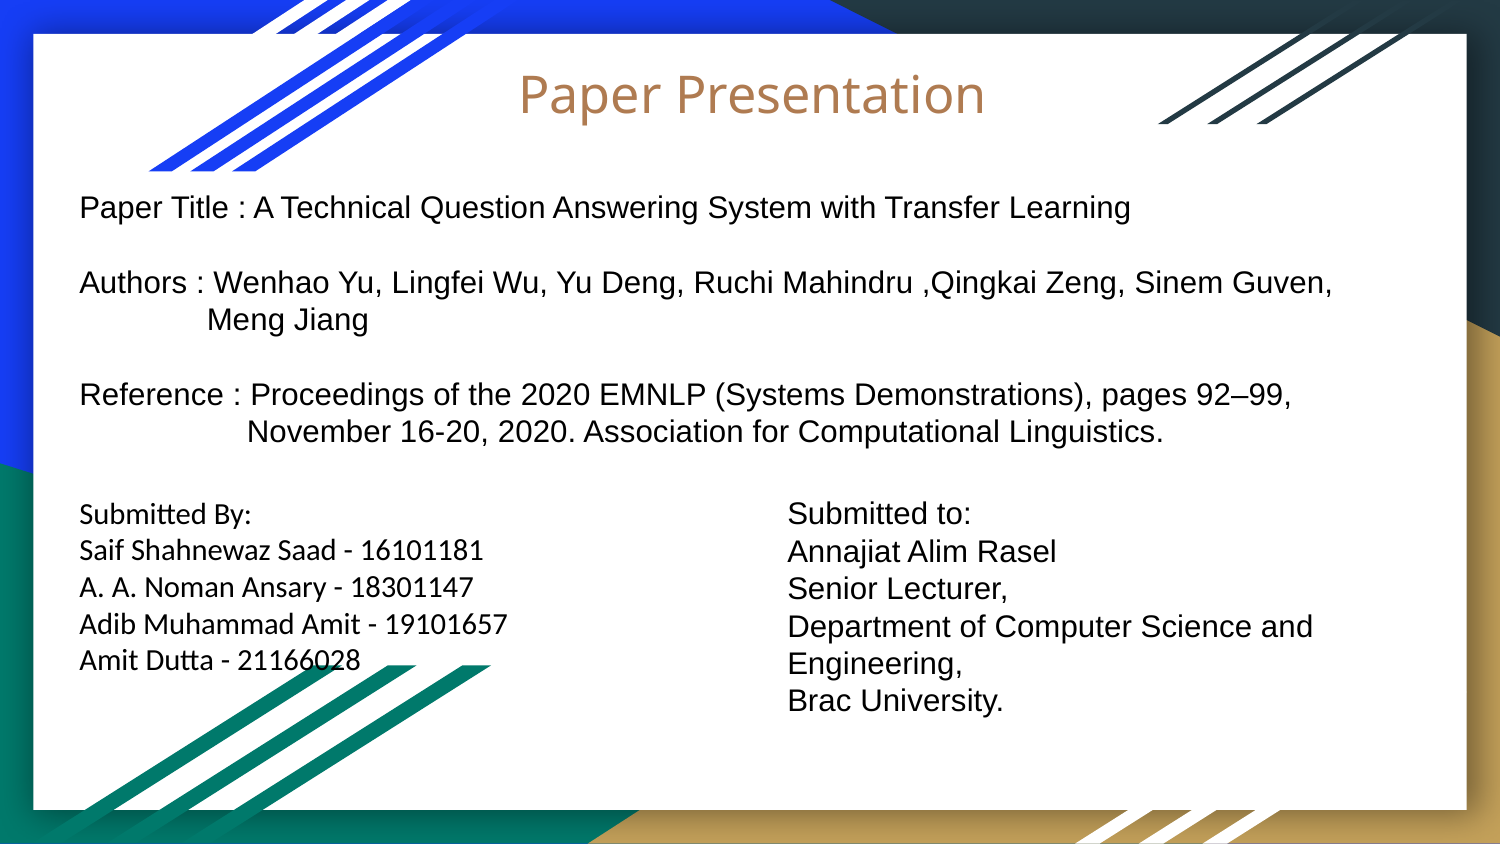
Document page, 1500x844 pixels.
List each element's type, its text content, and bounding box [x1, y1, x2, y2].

title Paper Presentation [53, 34, 1452, 152]
subtitle Submitted By: Saif Shahnewaz Saad - 16101181 A. A. Noman Ansary - 18301147 Adib Muhammad Amit - 19101657 Amit Dutta - 21166028 [64, 478, 748, 694]
text_box Paper Title : A Technical Question Answering System with Transfer Learning Authors : Wenhao Yu, Lingfei Wu, Yu Deng, Ruchi Mahindru ,Qingkai Zeng, Sinem Guven, Meng Jiang Reference : Proceedings of the 2020 EMNLP (Systems Demonstrations), pages 92–99, November 16-20, 2020. Association for Computational Linguistics. [64, 172, 1436, 465]
text_box Submitted to: Annajiat Alim Rasel Senior Lecturer, Department of Computer Science and Engineering, Brac University. [772, 478, 1436, 771]
